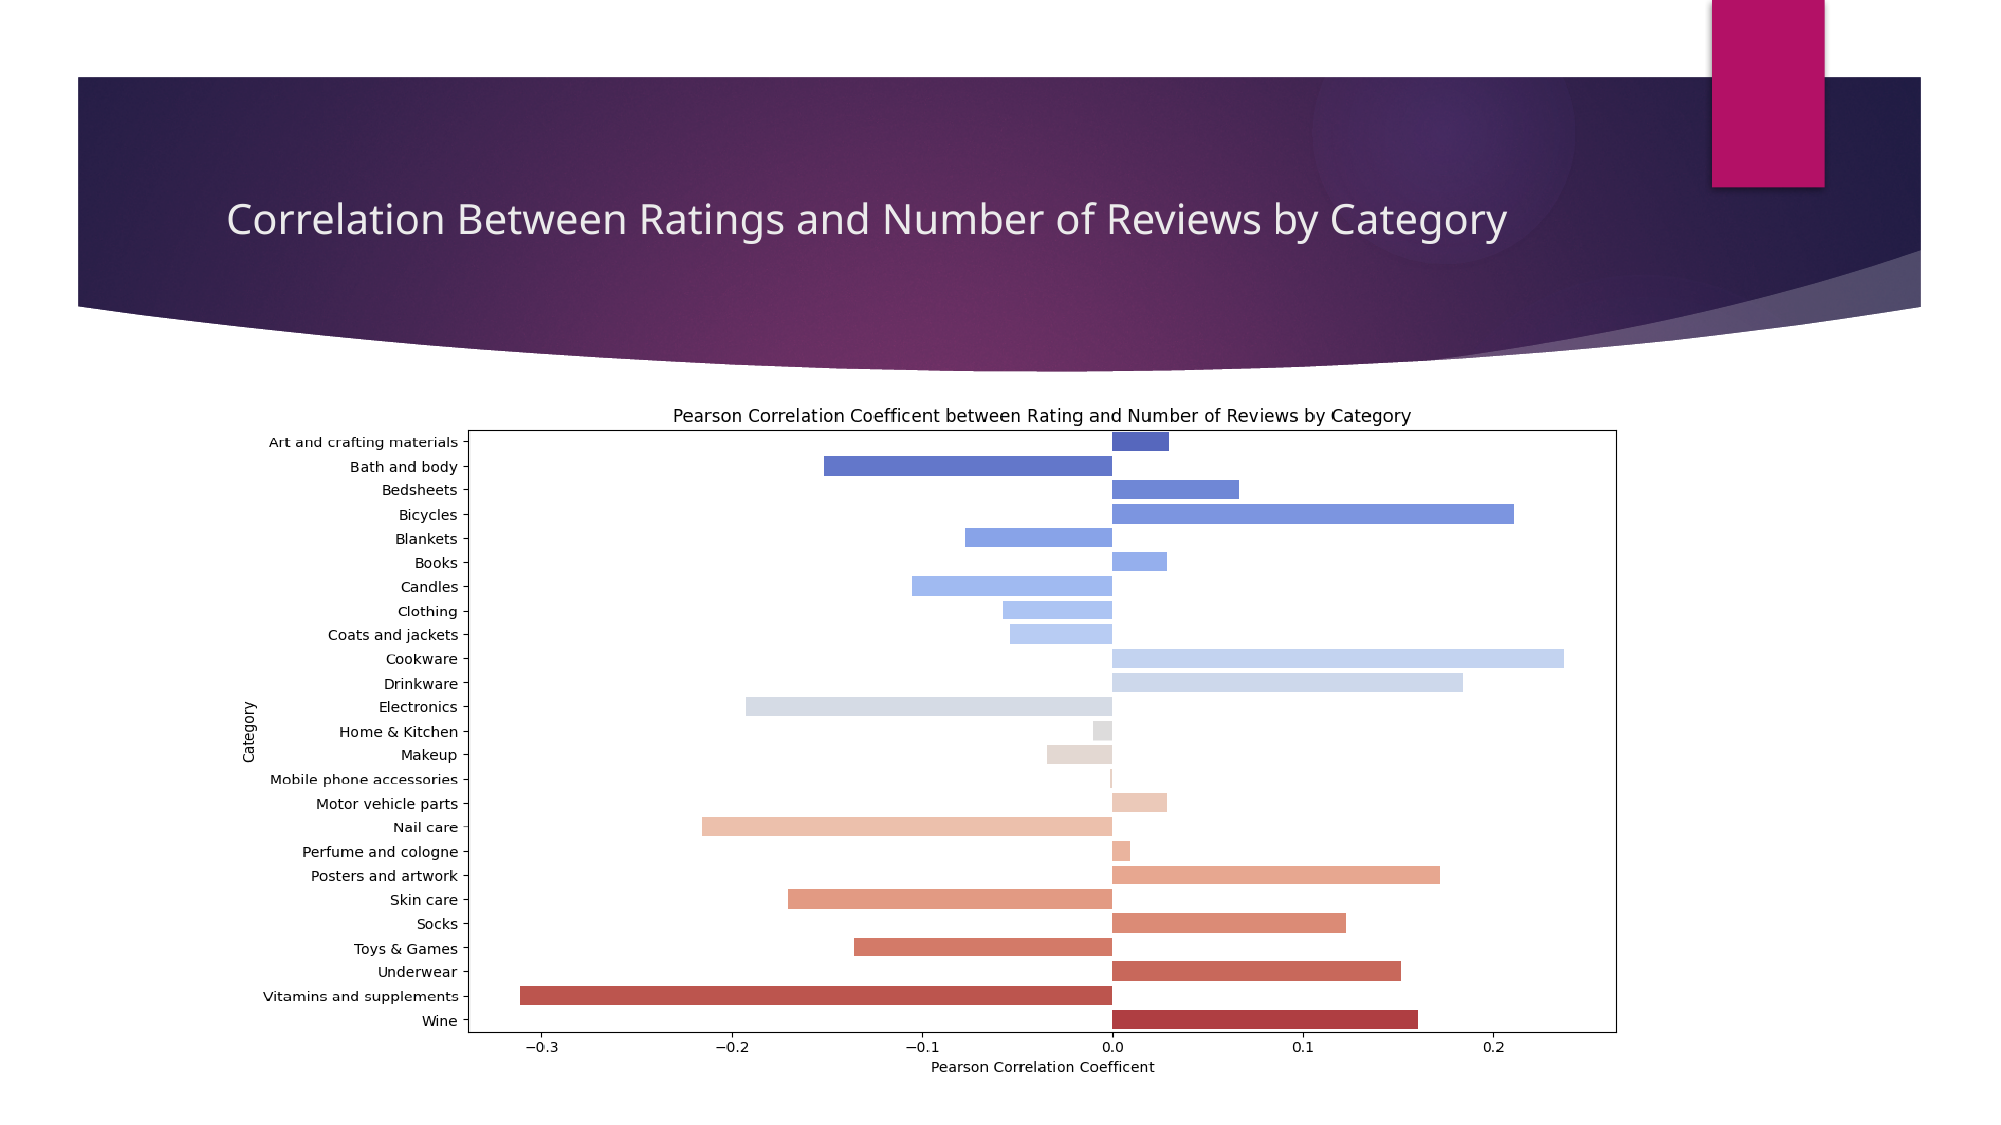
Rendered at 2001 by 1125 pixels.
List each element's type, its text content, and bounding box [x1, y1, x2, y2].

title Correlation Between Ratings and Number of Reviews by Category [189, 159, 1627, 276]
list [231, 398, 1627, 1084]
